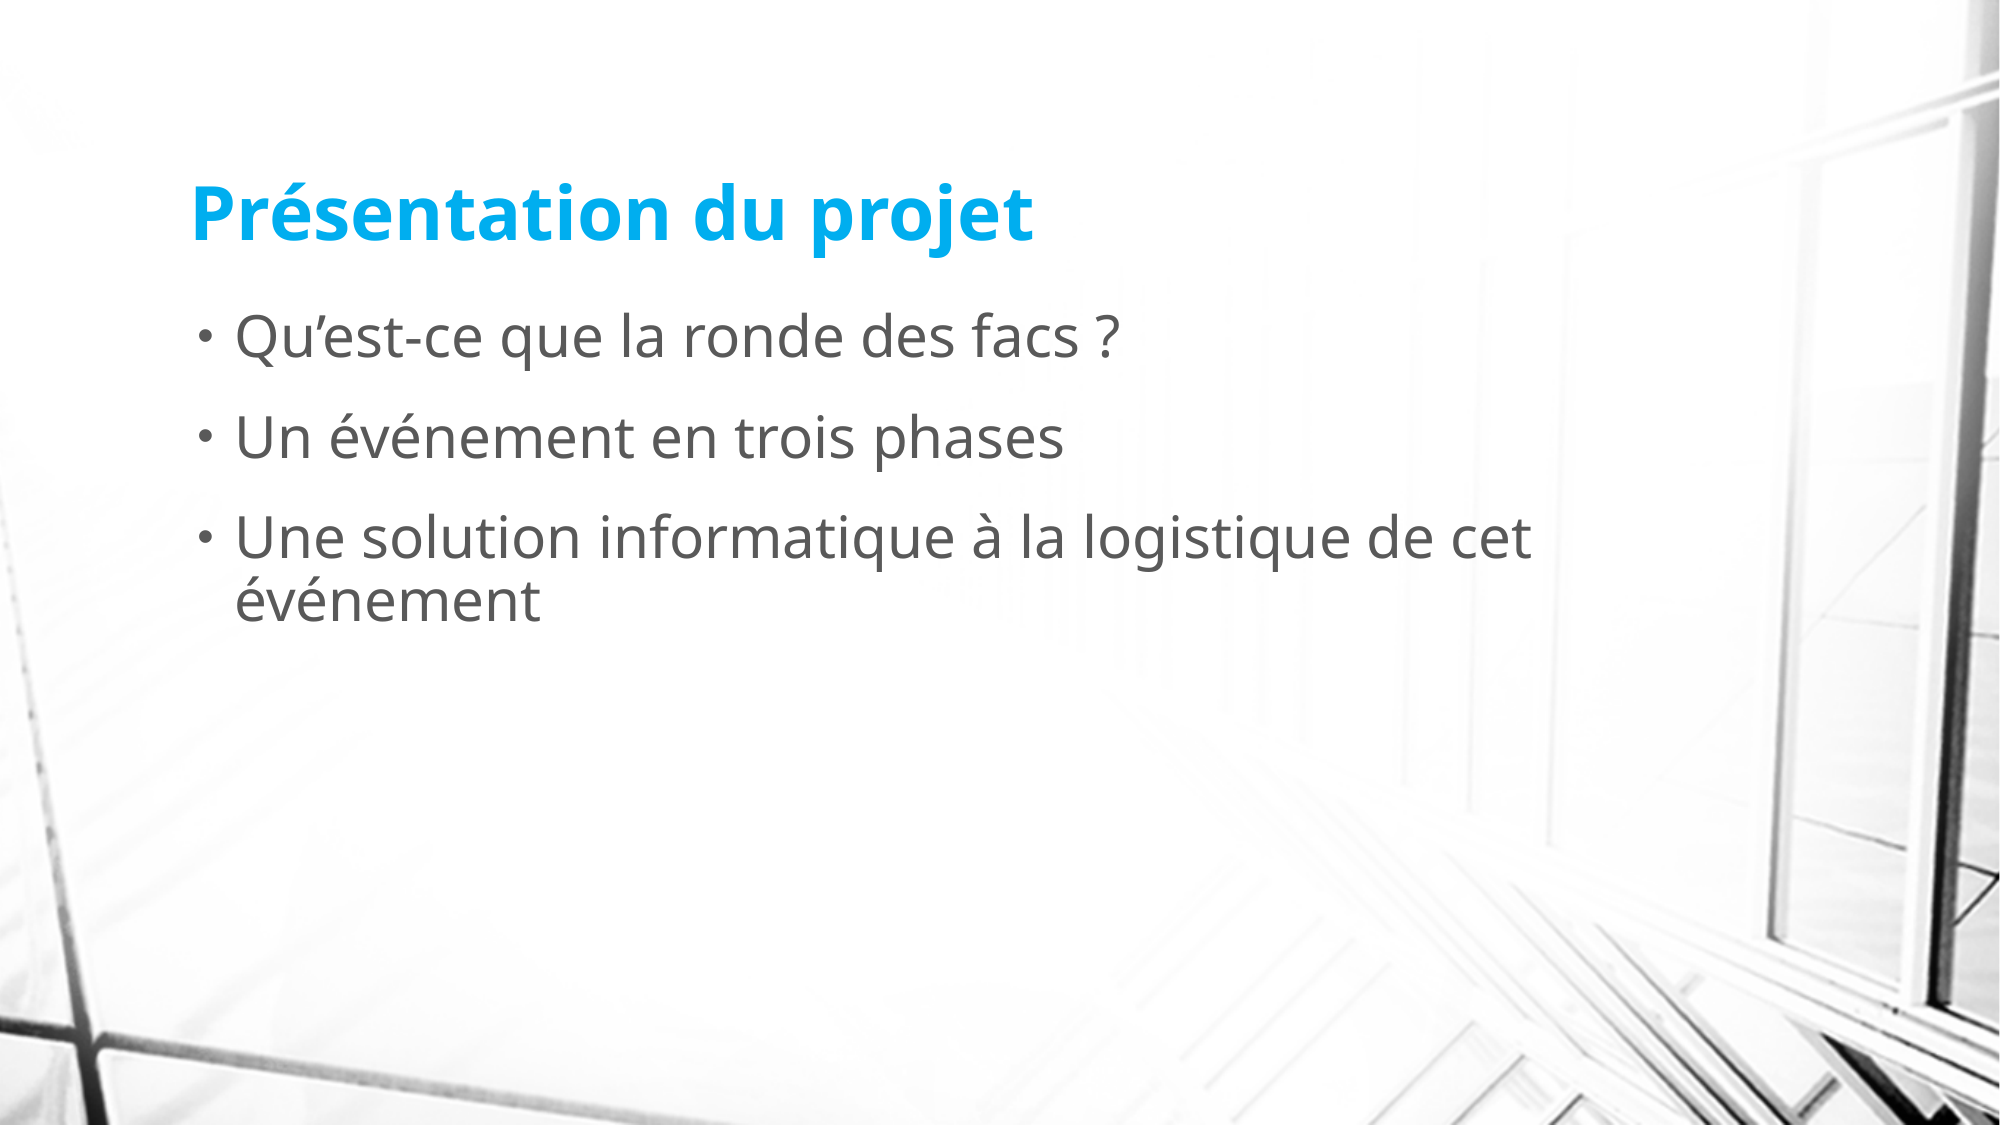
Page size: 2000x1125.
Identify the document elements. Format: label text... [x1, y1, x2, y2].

picture [0, 0, 2000, 1125]
list Qu’est-ce que la ronde des facs ? Un événement en trois phases Une solution informatique à la logistique de cet événement [174, 299, 1600, 988]
title Présentation du projet [174, 87, 1600, 263]
